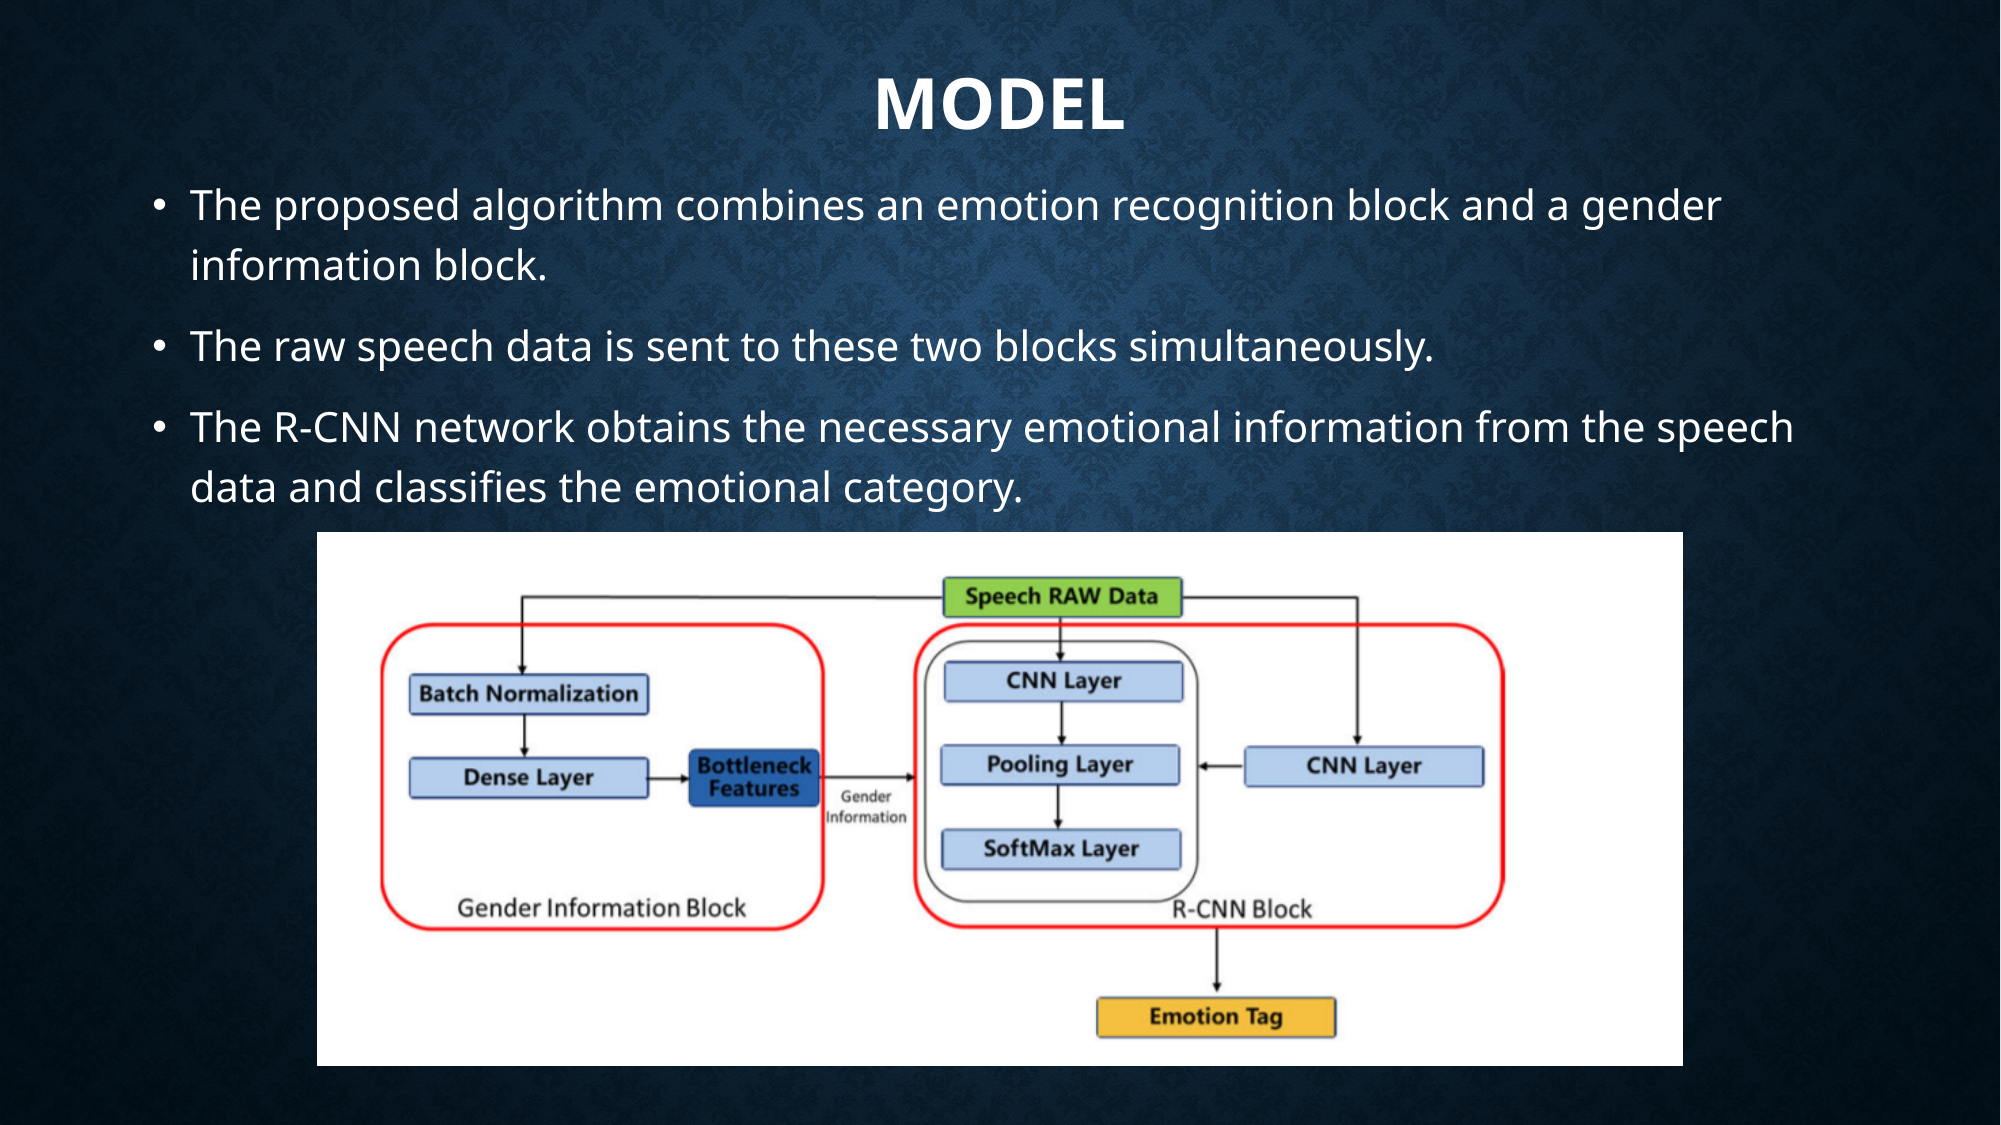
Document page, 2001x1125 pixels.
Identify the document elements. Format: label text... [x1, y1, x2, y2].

picture [316, 531, 1683, 1067]
title Model [137, 16, 1863, 161]
list The proposed algorithm combines an emotion recognition block and a gender information block. The raw speech data is sent to these two blocks simultaneously. The R-CNN network obtains the necessary emotional information from the speech data and classifies the emotional category. [137, 161, 1863, 876]
